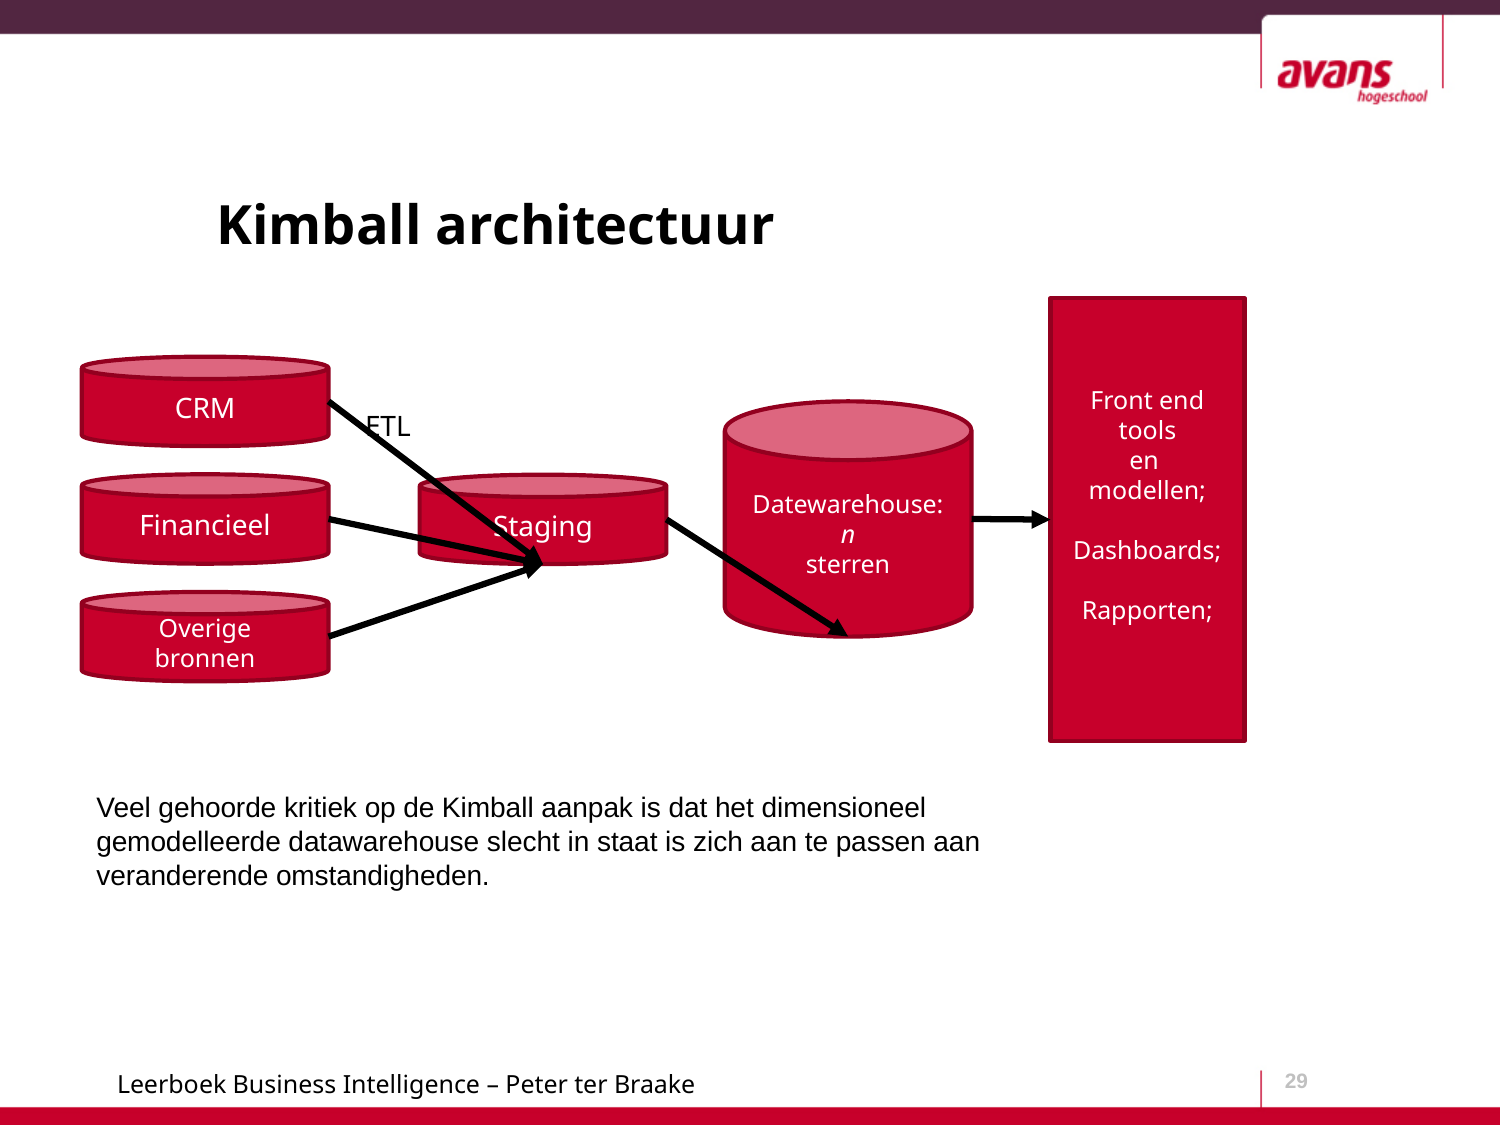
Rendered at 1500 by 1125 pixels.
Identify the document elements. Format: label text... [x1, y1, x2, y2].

slide_number 29 [1269, 1060, 1420, 1103]
title Kimball architectuur [201, 182, 1314, 329]
text_box Veel gehoorde kritiek op de Kimball aanpak is dat het dimensioneel gemodelleerde datawarehouse slecht in staat is zich aan te passen aan veranderende omstandigheden. [81, 782, 1003, 899]
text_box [81, 297, 1245, 742]
picture [0, 0, 1500, 1125]
